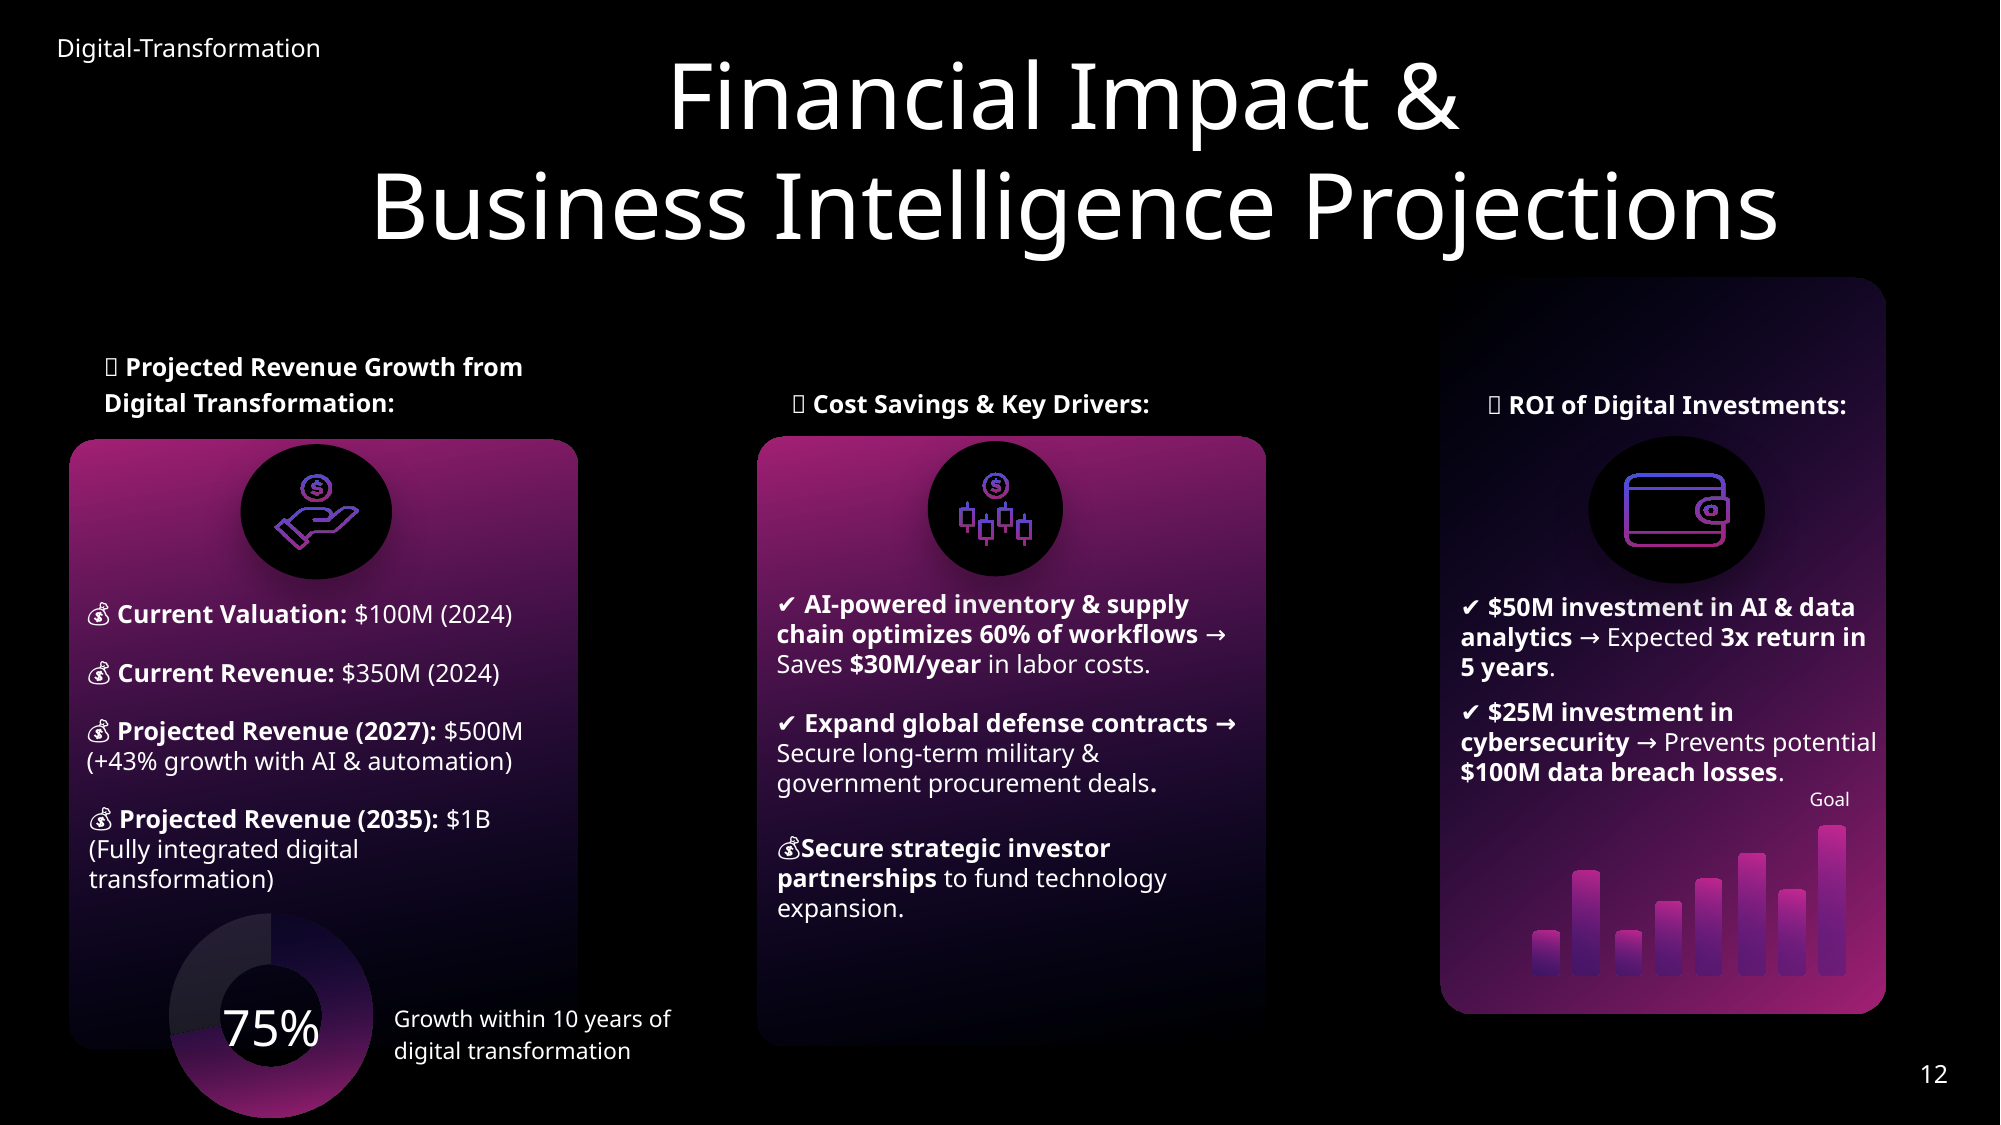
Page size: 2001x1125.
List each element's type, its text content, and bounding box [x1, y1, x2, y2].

text_box 💰 Projected Revenue (2027): $500M (+43% growth with AI & automation) [71, 708, 562, 783]
text_box Goal [1780, 794, 1879, 818]
text_box ✔ Expand global defense contracts → Secure long-term military & government procurement deals. [761, 700, 1252, 806]
text_box 💰 Projected Revenue (2035): $1B (Fully integrated digital transformation) [73, 796, 564, 902]
text_box [1817, 824, 1847, 977]
text_box [1694, 877, 1723, 977]
text_box 📌 ROI of Digital Investments: [1472, 381, 1892, 427]
text_box ✔ $50M investment in AI & data analytics → Expected 3x return in 5 years. [1445, 583, 1891, 688]
text_box Growth within 10 years of digital transformation [486, 991, 703, 1072]
text_box 📌 Cost Savings & Key Drivers: [776, 380, 1395, 426]
text_box [1654, 900, 1683, 977]
text_box [1531, 929, 1561, 977]
text_box [1614, 929, 1643, 977]
text_box [68, 438, 579, 991]
text_box Financial Impact & Business Intelligence Projections [354, 30, 1797, 266]
text_box 💰Secure strategic investor partnerships to fund technology expansion. [762, 825, 1252, 931]
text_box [1588, 436, 1765, 584]
text_box ✔ AI-powered inventory & supply chain optimizes 60% of workflows → Saves $30M/year in labor costs. [761, 581, 1252, 687]
text_box [1777, 888, 1807, 977]
text_box [1571, 869, 1601, 977]
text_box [927, 441, 1063, 577]
text_box ✔ $25M investment in cybersecurity → Prevents potential $100M data breach losses. [1445, 688, 1895, 794]
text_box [55, 909, 486, 1122]
text_box 💰 Current Revenue: $350M (2024) [72, 650, 562, 695]
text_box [240, 444, 392, 580]
text_box 📌 Projected Revenue Growth from Digital Transformation: [89, 337, 598, 425]
text_box [1737, 852, 1767, 977]
text_box 💰 Current Valuation: $100M (2024) [71, 590, 562, 636]
text_box [756, 435, 1267, 1047]
text_box [1439, 276, 1887, 1015]
